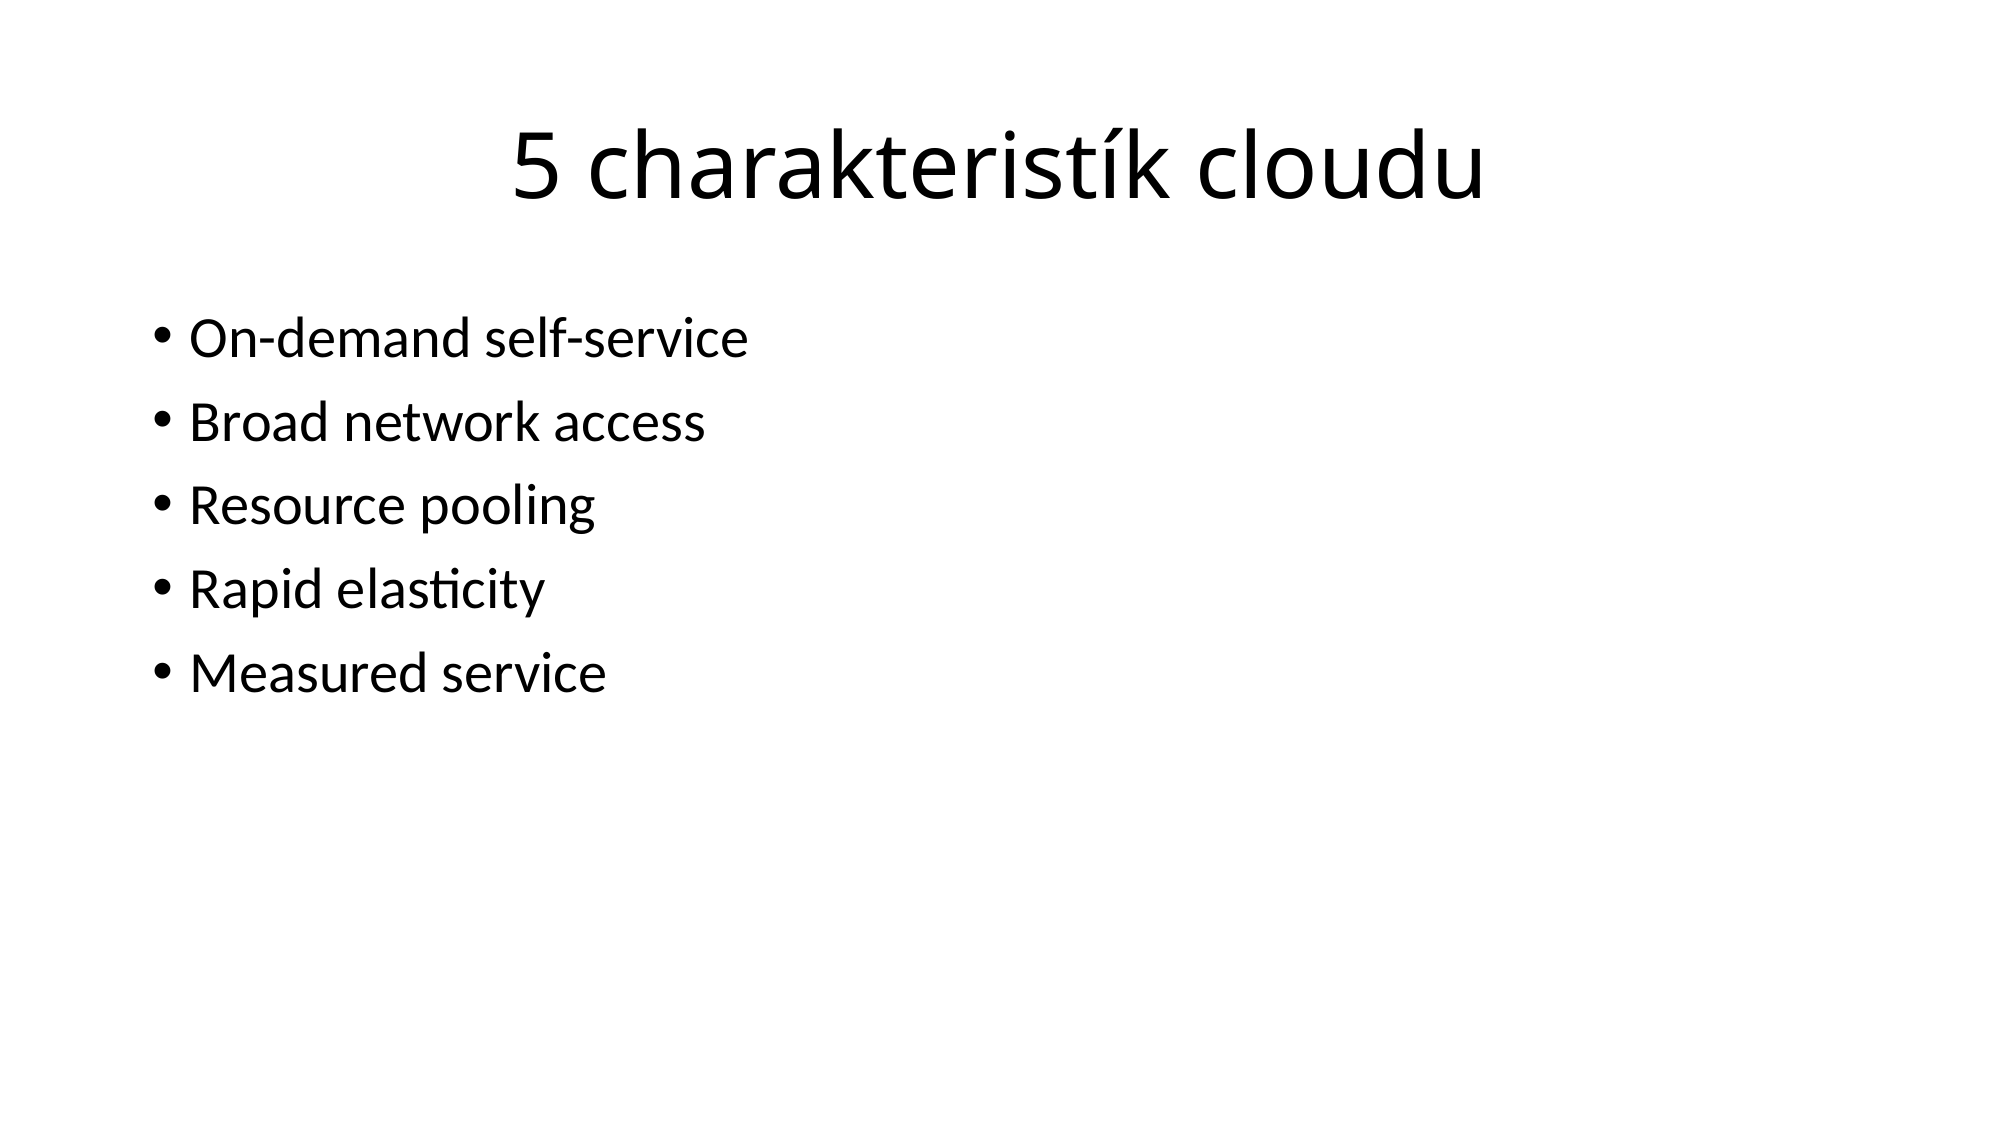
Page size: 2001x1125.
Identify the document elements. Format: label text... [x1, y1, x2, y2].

list On-demand self-service Broad network access Resource pooling Rapid elasticity Measured service [137, 299, 1863, 1014]
title 5 charakteristík cloudu [137, 59, 1863, 278]
